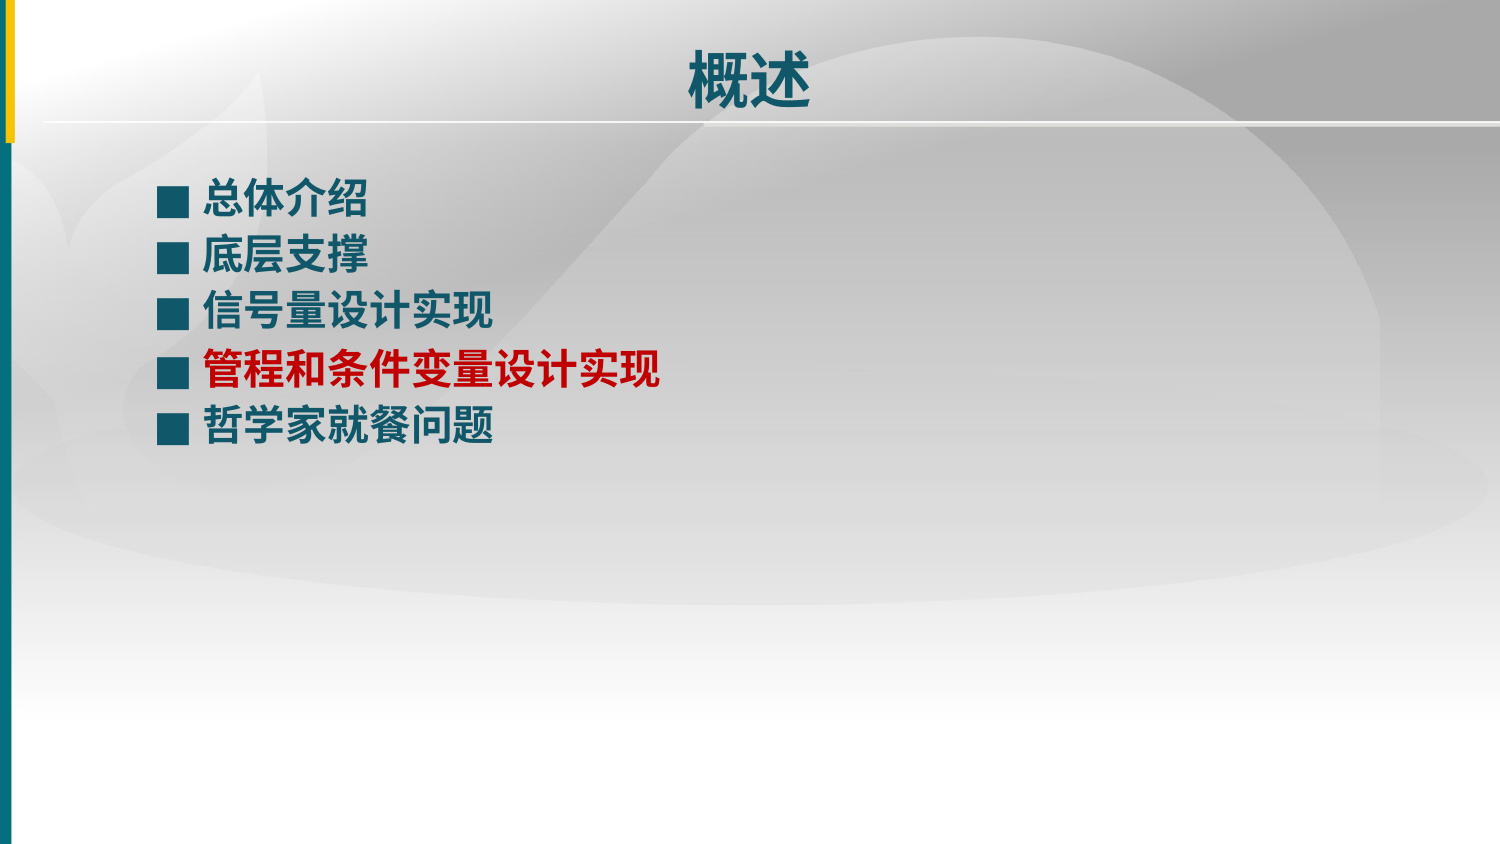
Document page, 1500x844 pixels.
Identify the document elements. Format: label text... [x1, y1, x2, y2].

text_box ■ [138, 335, 210, 391]
text_box 管程和条件变量设计实现 [210, 335, 750, 406]
text_box ■ [138, 164, 210, 220]
text_box 信号量设计实现 [210, 276, 598, 335]
text_box 总体介绍 [210, 164, 446, 235]
picture [0, 0, 1500, 844]
text_box 哲学家就餐问题 [187, 391, 528, 462]
text_box ■ [138, 220, 210, 276]
text_box ■ [138, 391, 210, 457]
text_box 底层支撑 [210, 220, 434, 276]
text_box ■ [138, 276, 210, 335]
text_box 概述 [74, 33, 1425, 118]
